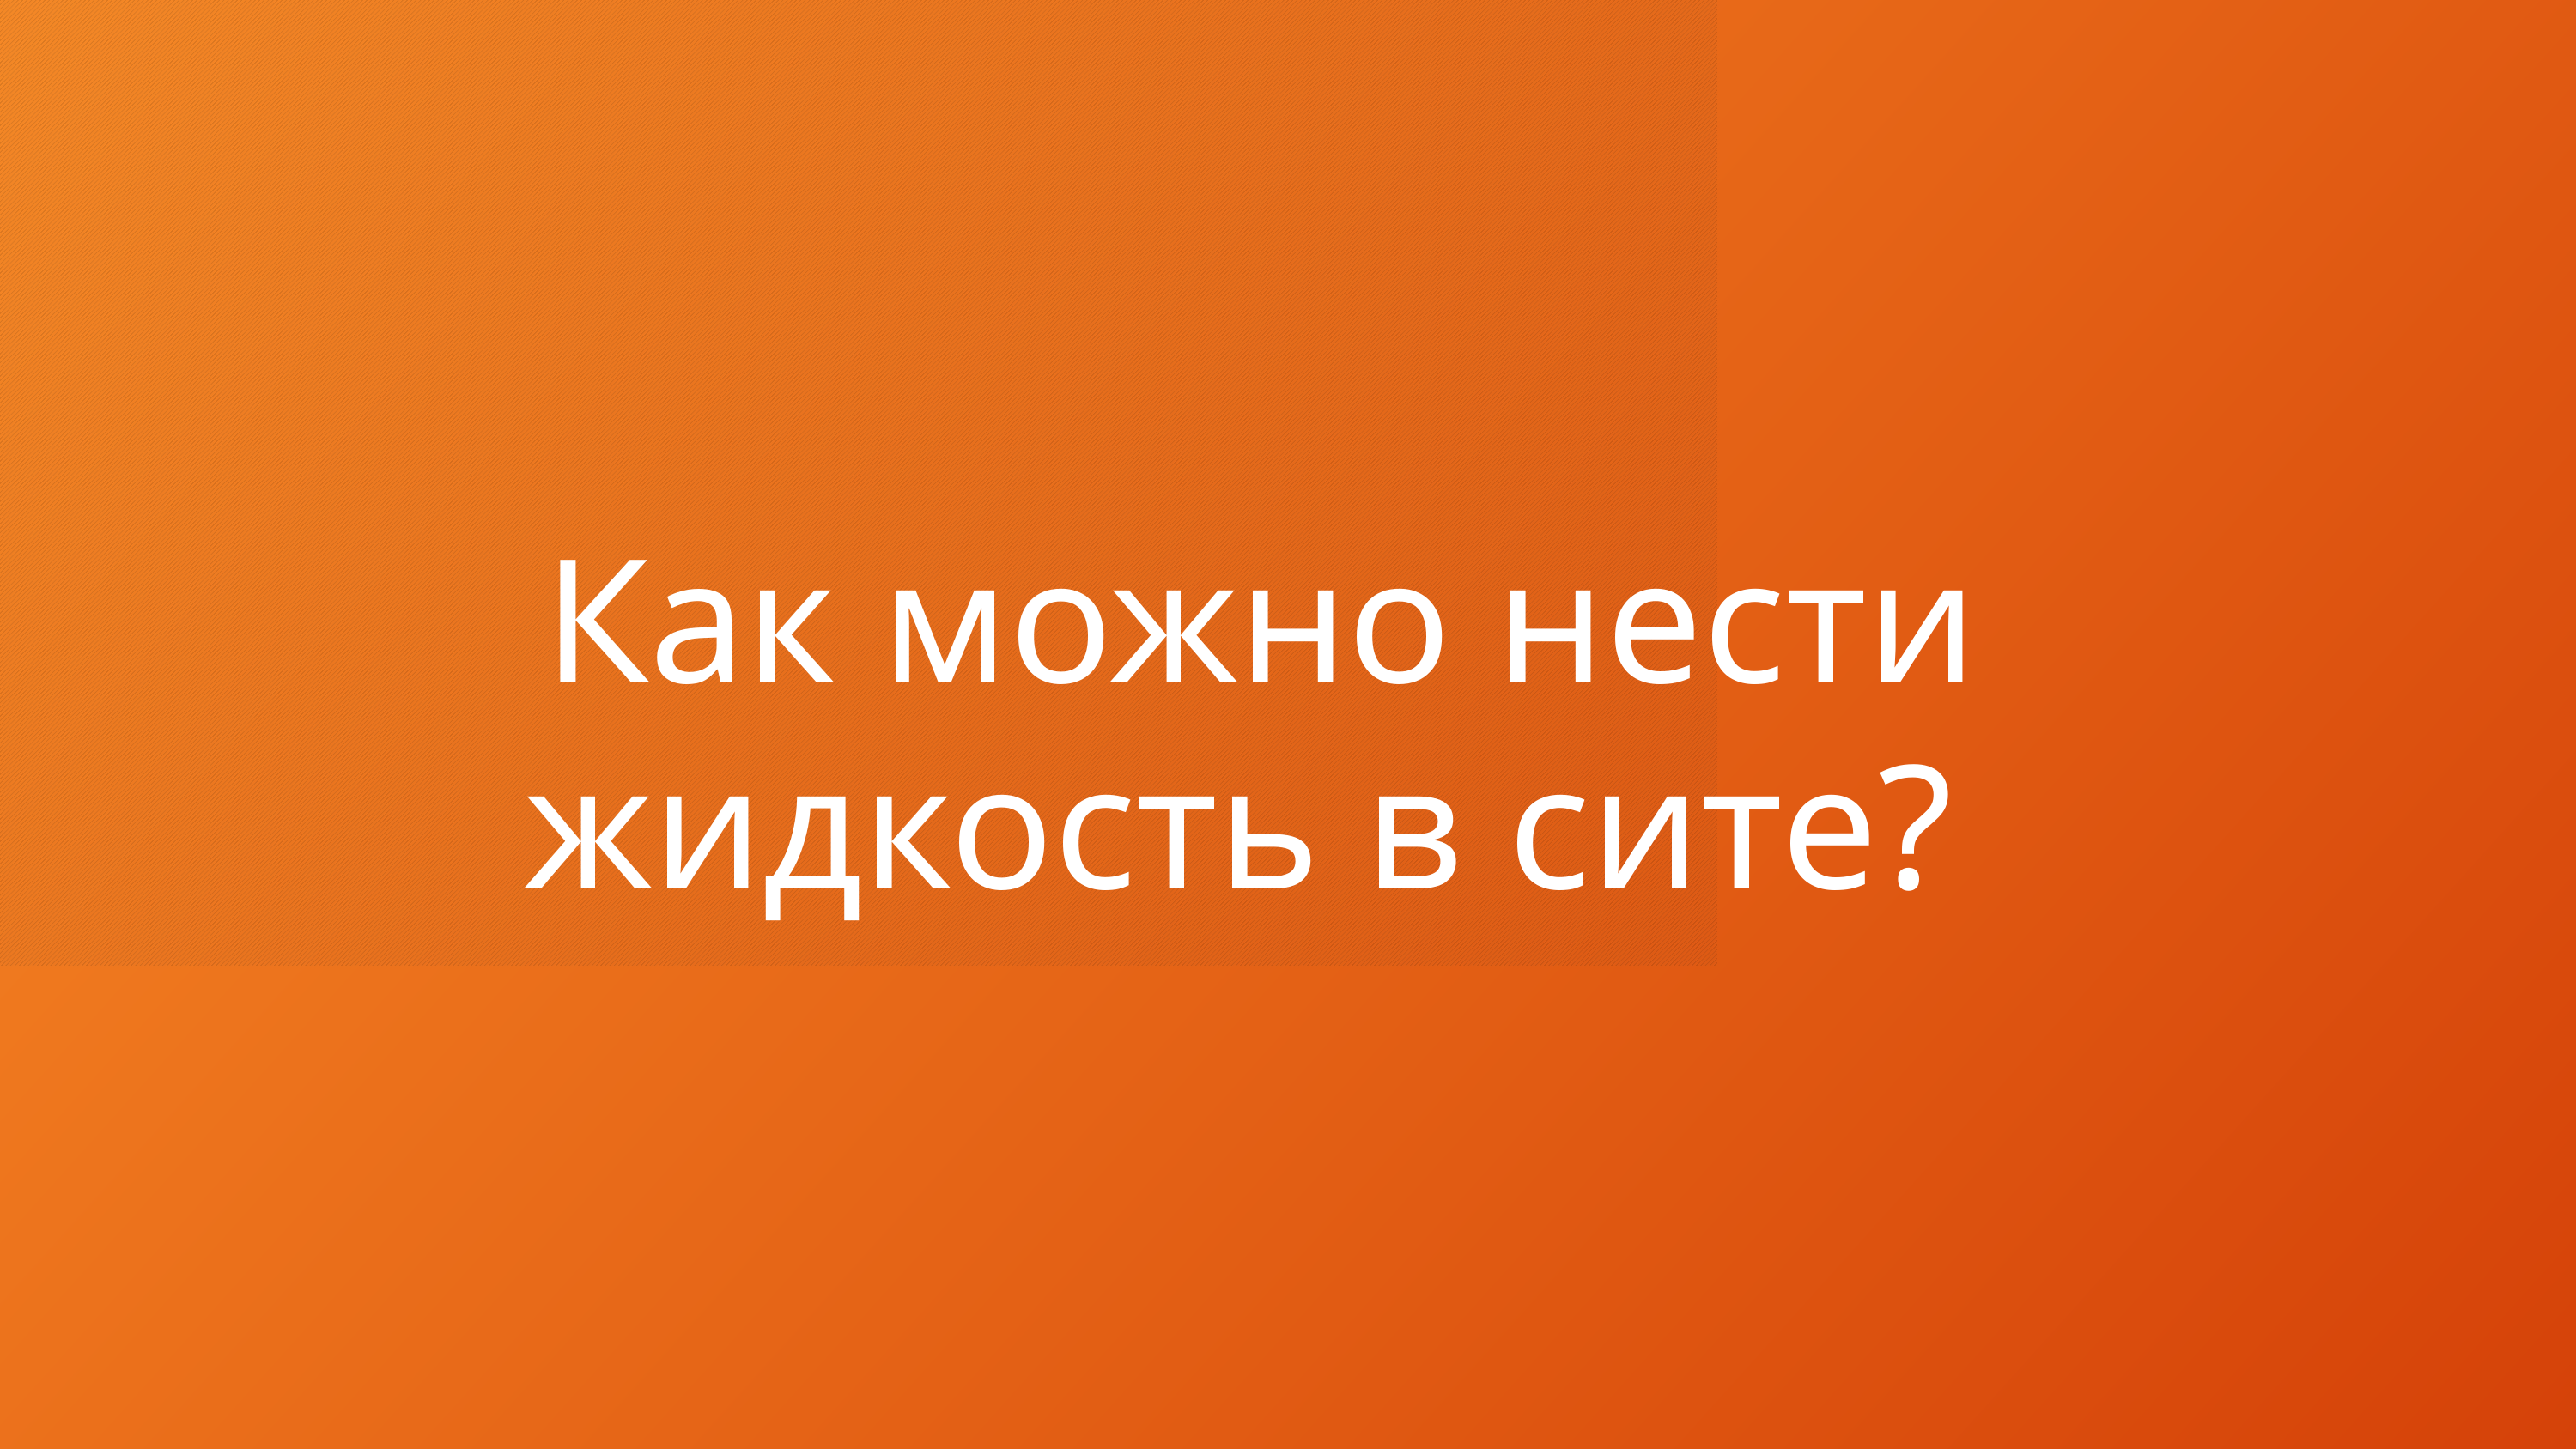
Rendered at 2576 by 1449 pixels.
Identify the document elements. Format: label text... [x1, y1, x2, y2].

title Как можно нести жидкость в сите? [177, 302, 2342, 1005]
